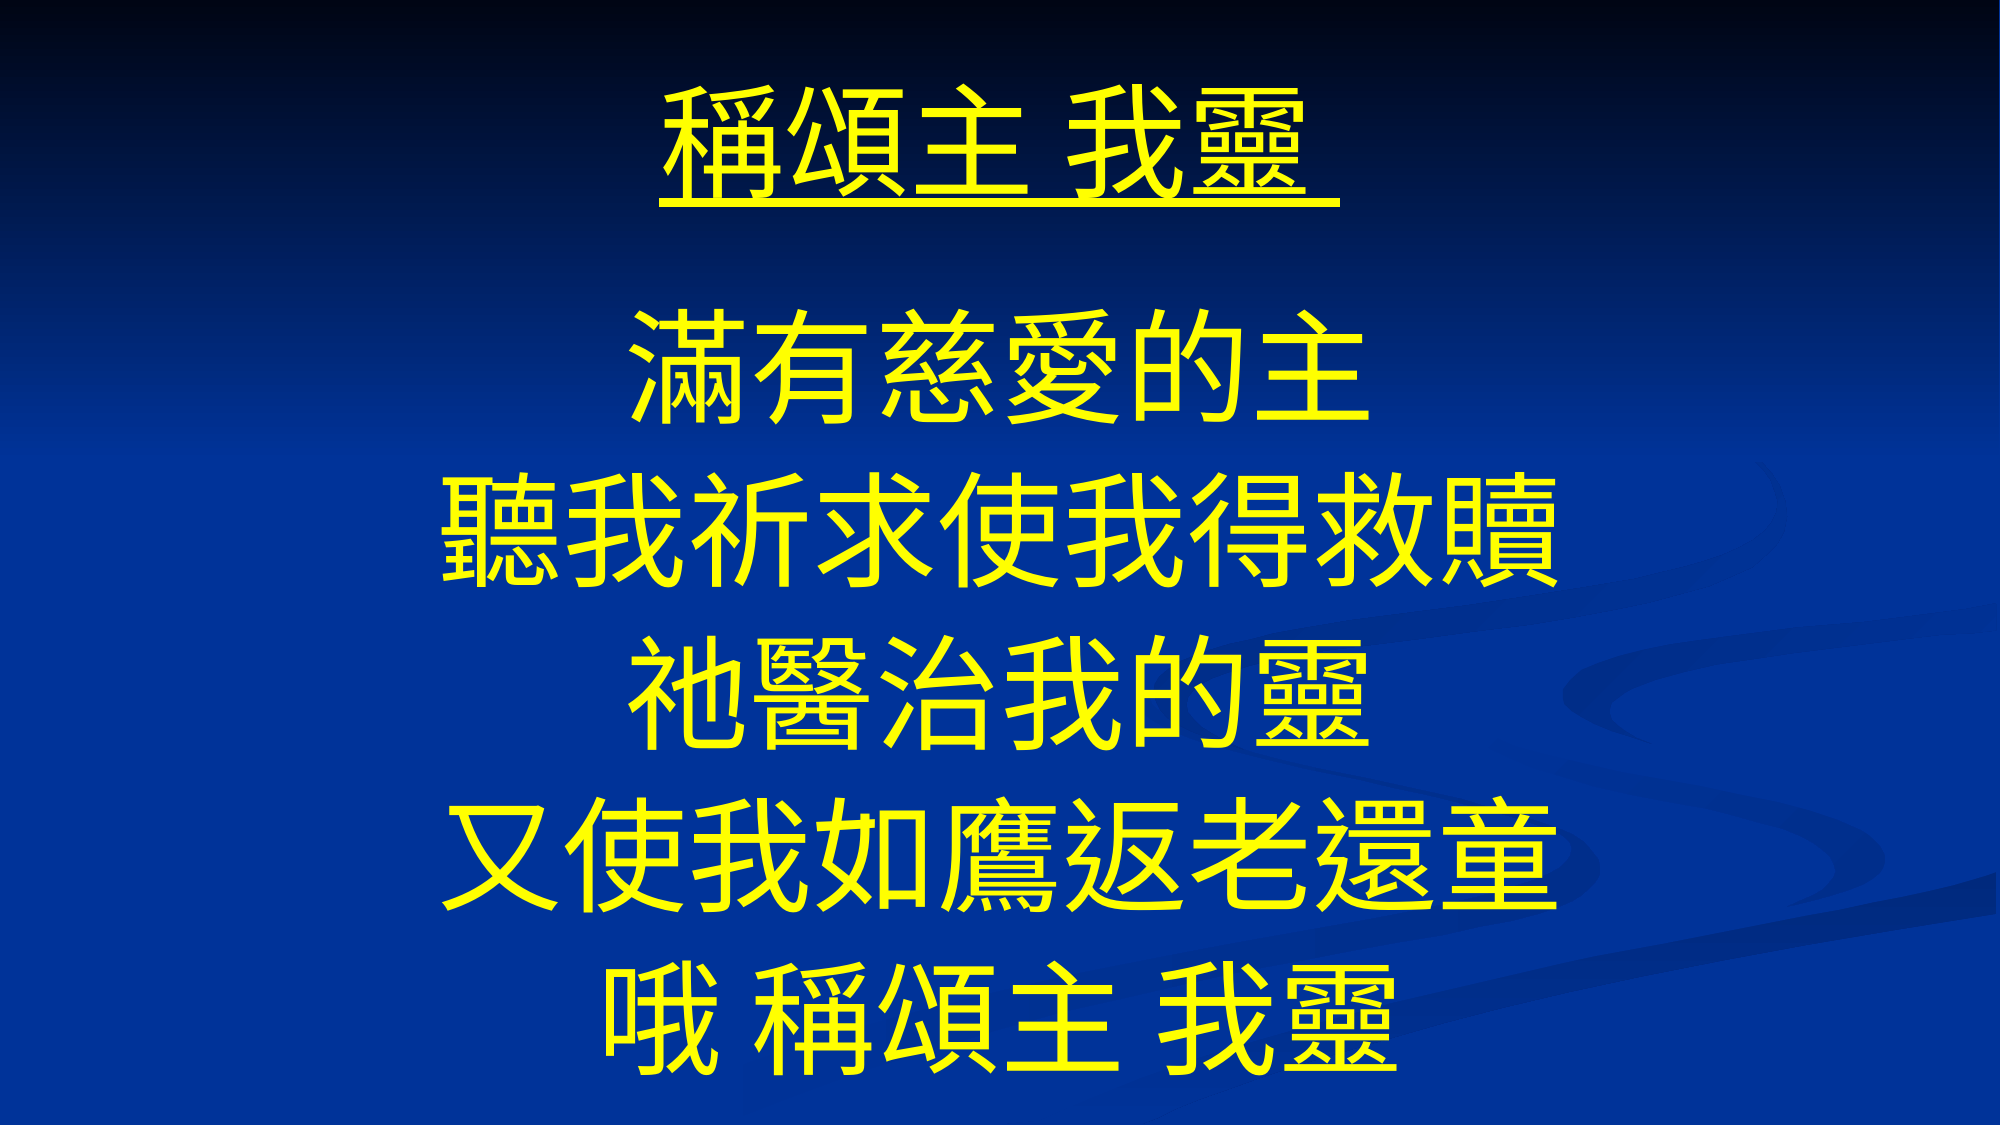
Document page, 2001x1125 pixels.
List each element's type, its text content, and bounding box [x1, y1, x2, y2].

title 稱頌主 我靈 [99, 45, 1900, 233]
list 滿有慈愛的主 聽我祈求使我得救贖 祂醫治我的靈 又使我如鷹返老還童 哦 稱頌主 我靈 [54, 282, 1945, 1025]
